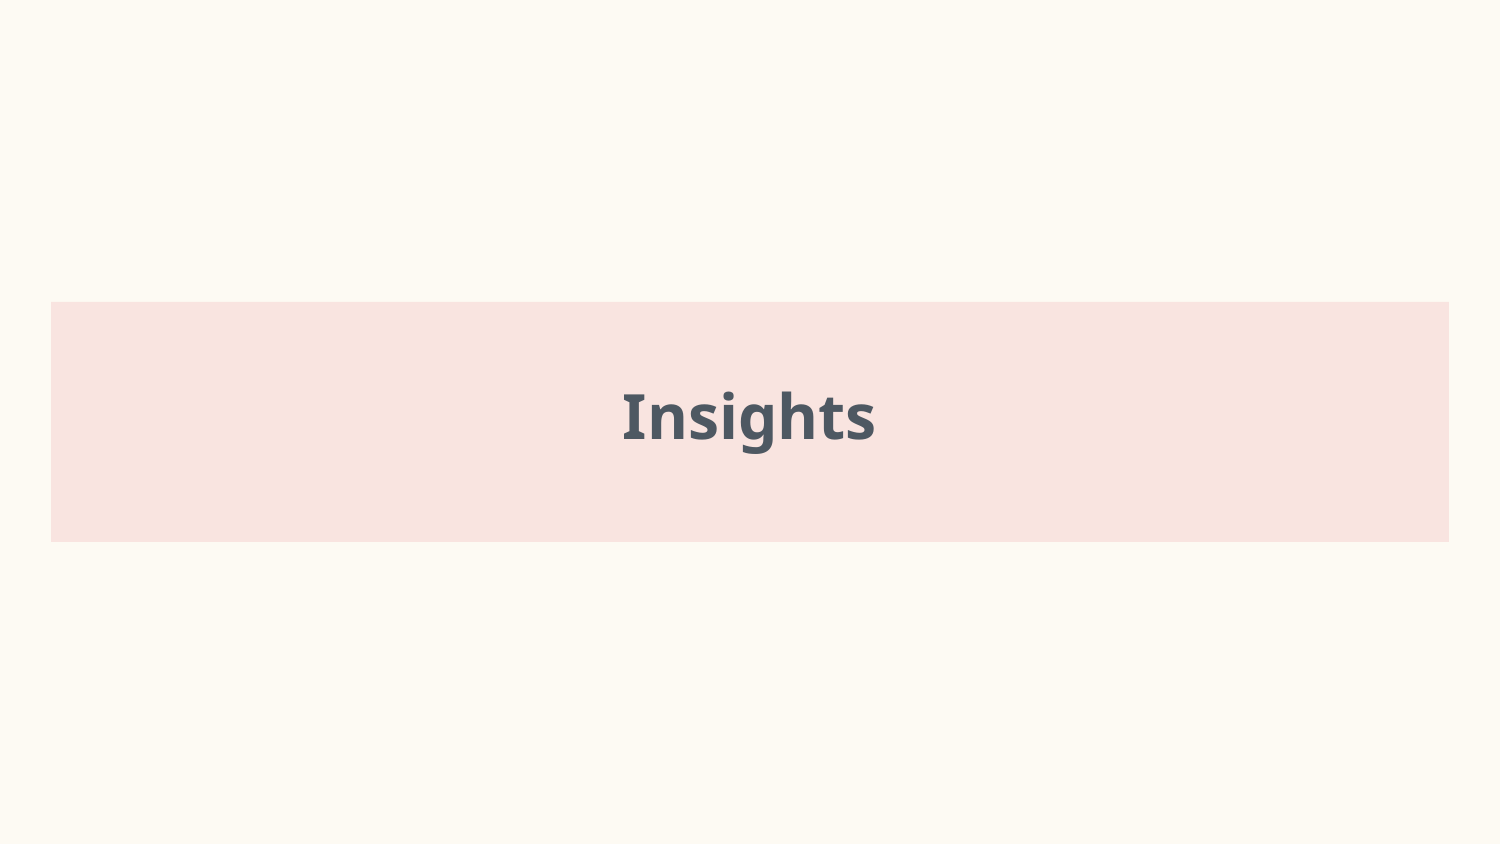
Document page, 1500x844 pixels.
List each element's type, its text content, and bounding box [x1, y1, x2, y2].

title Insights [51, 301, 1449, 542]
